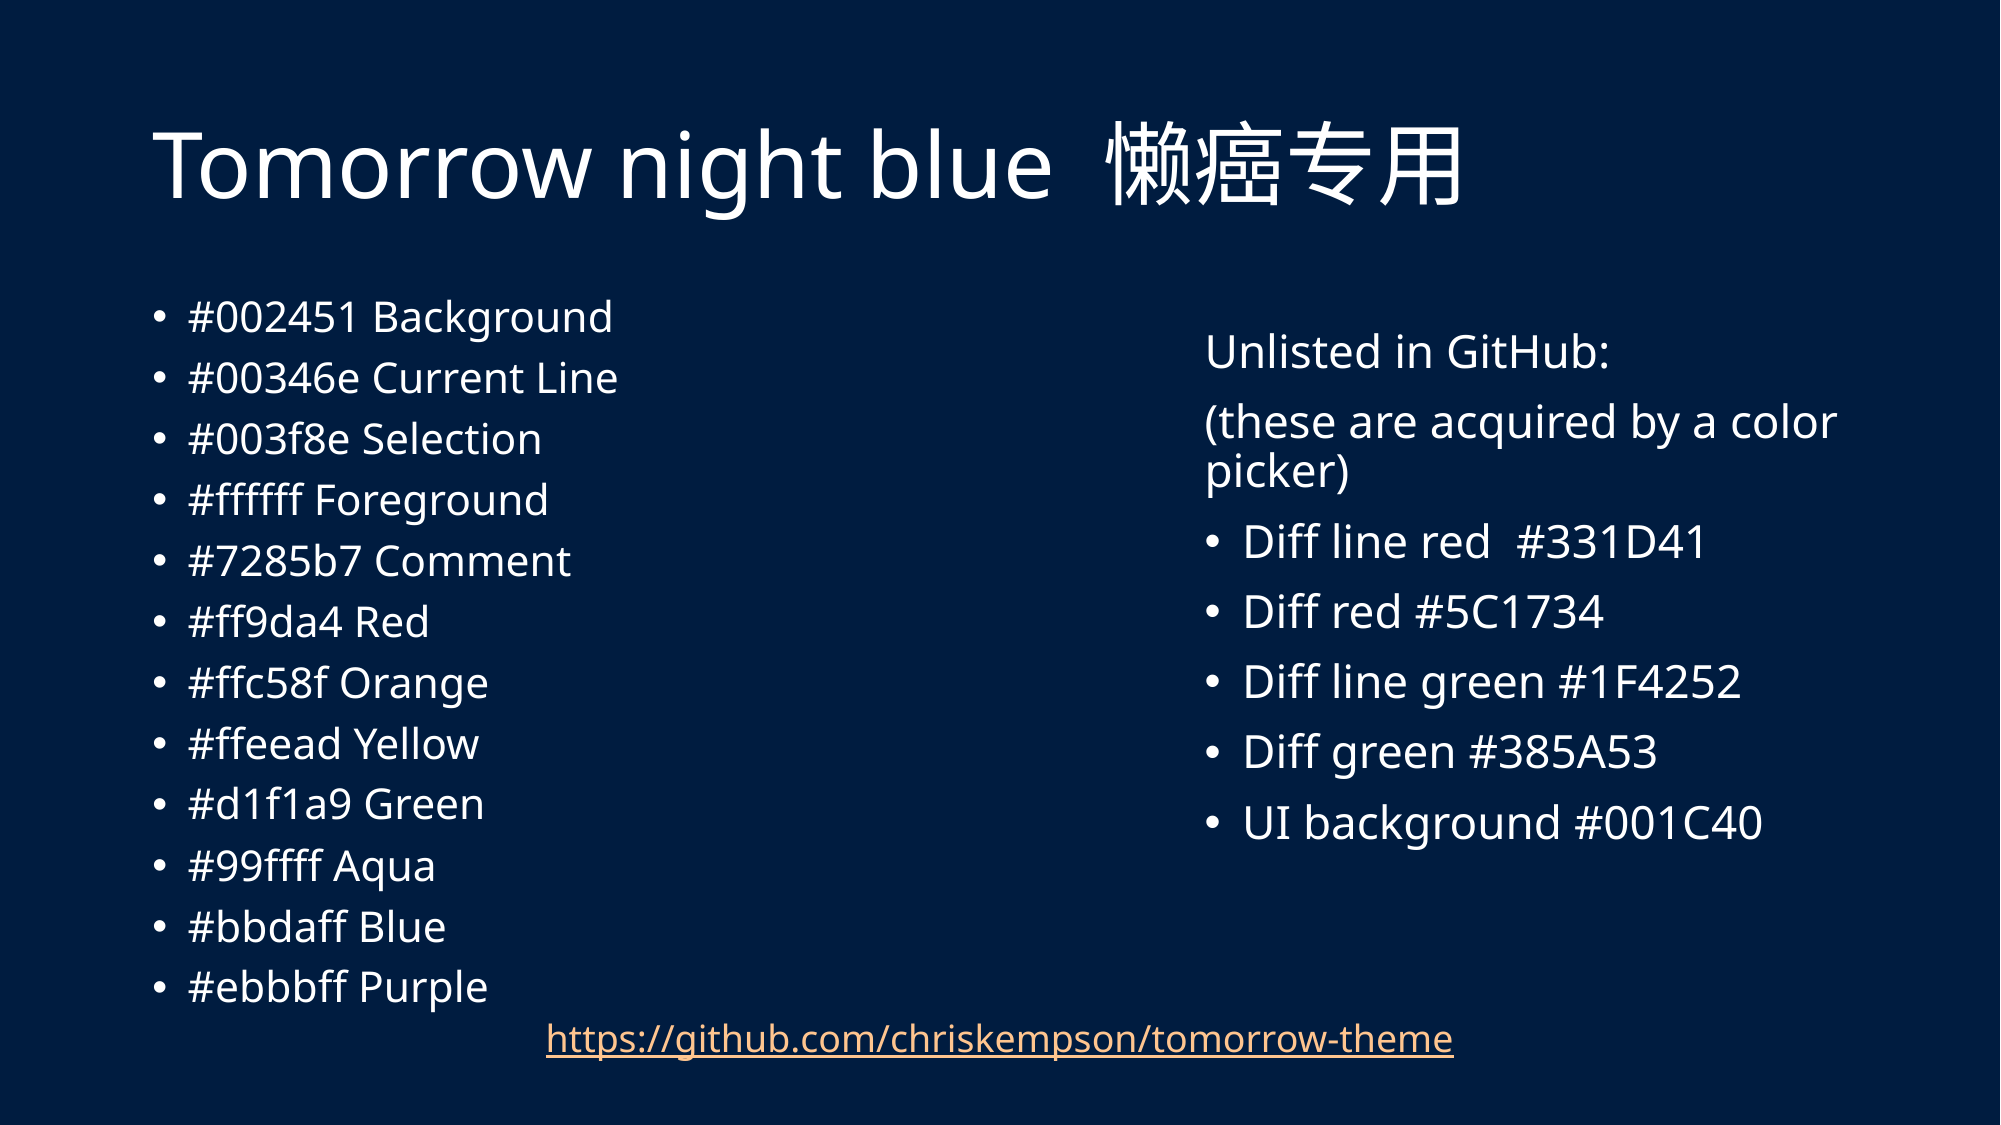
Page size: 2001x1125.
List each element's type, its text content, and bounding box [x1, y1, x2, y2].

text_box https://github.com/chriskempson/tomorrow-theme [530, 1007, 1469, 1074]
text_box Unlisted in GitHub: (these are acquired by a color picker) Diff line red #331D41 Diff red #5C1734 Diff line green #1F4252 Diff green #385A53 UI background #001C40 [1189, 321, 1863, 1035]
title Tomorrow night blue 懒癌专用 [137, 59, 1863, 278]
list #002451 Background #00346e Current Line #003f8e Selection #ffffff Foreground #7285b7 Comment #ff9da4 Red #ffc58f Orange #ffeead Yellow #d1f1a9 Green #99ffff Aqua #bbdaff Blue #ebbbff Purple [137, 288, 775, 1025]
